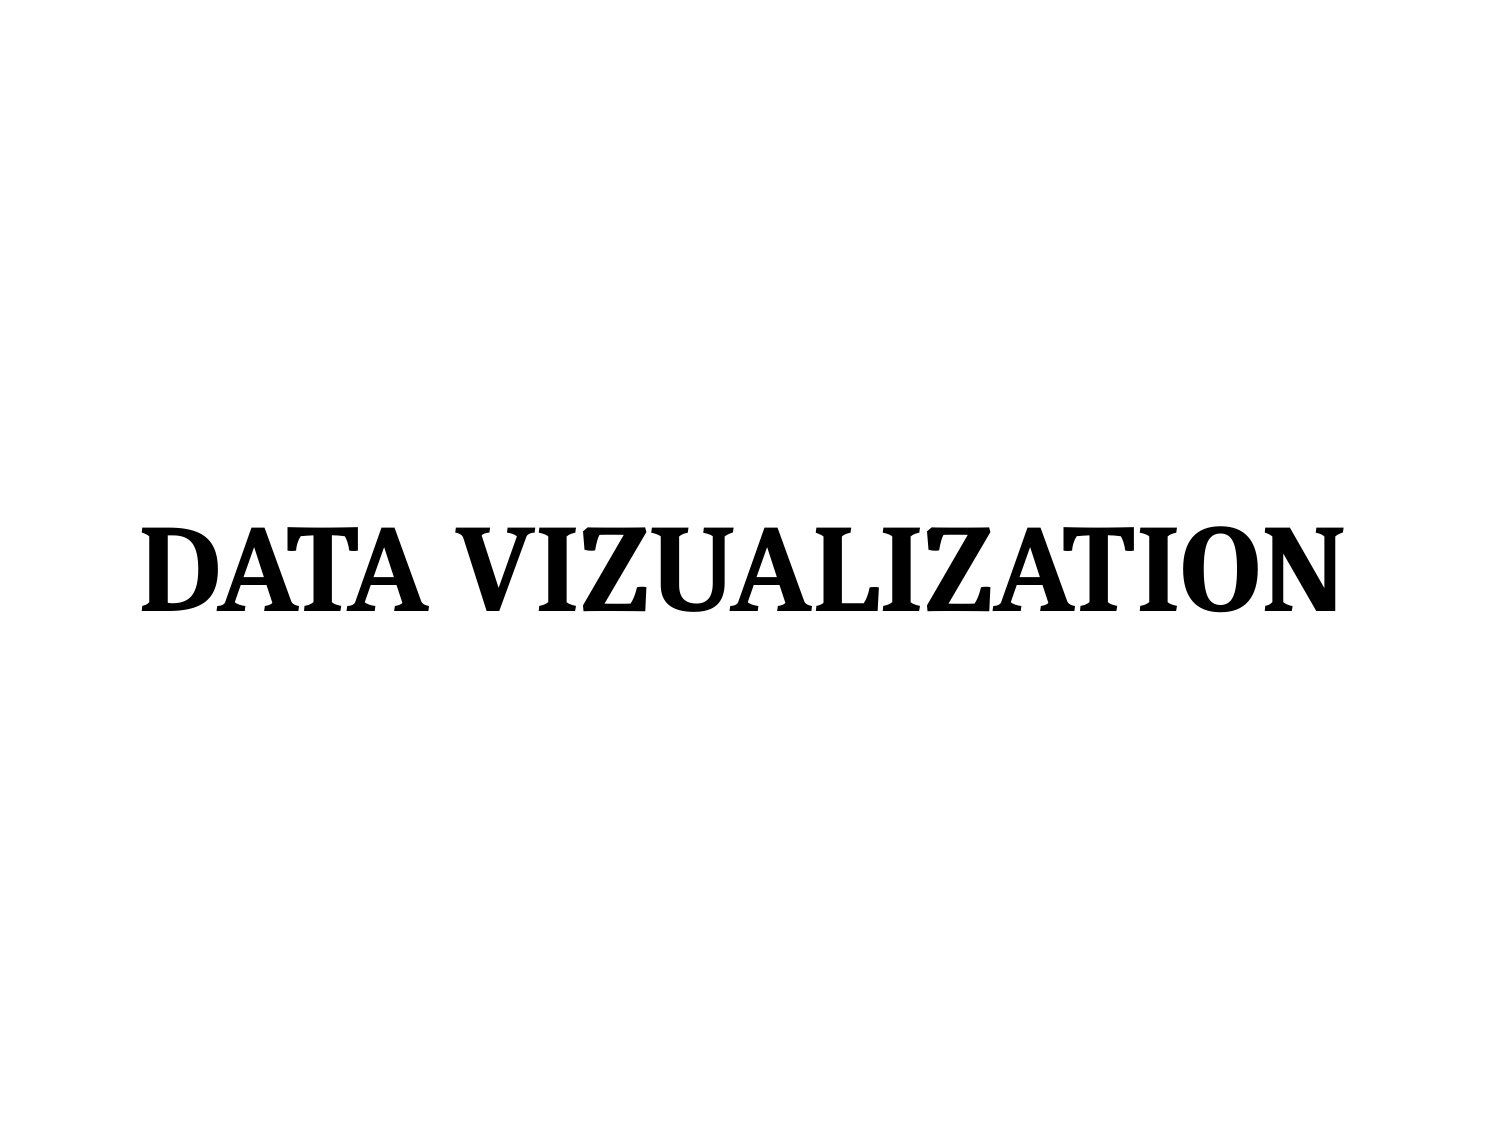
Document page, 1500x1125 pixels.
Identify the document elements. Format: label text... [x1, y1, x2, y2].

text_box DATA VIZUALIZATION [123, 479, 1412, 644]
